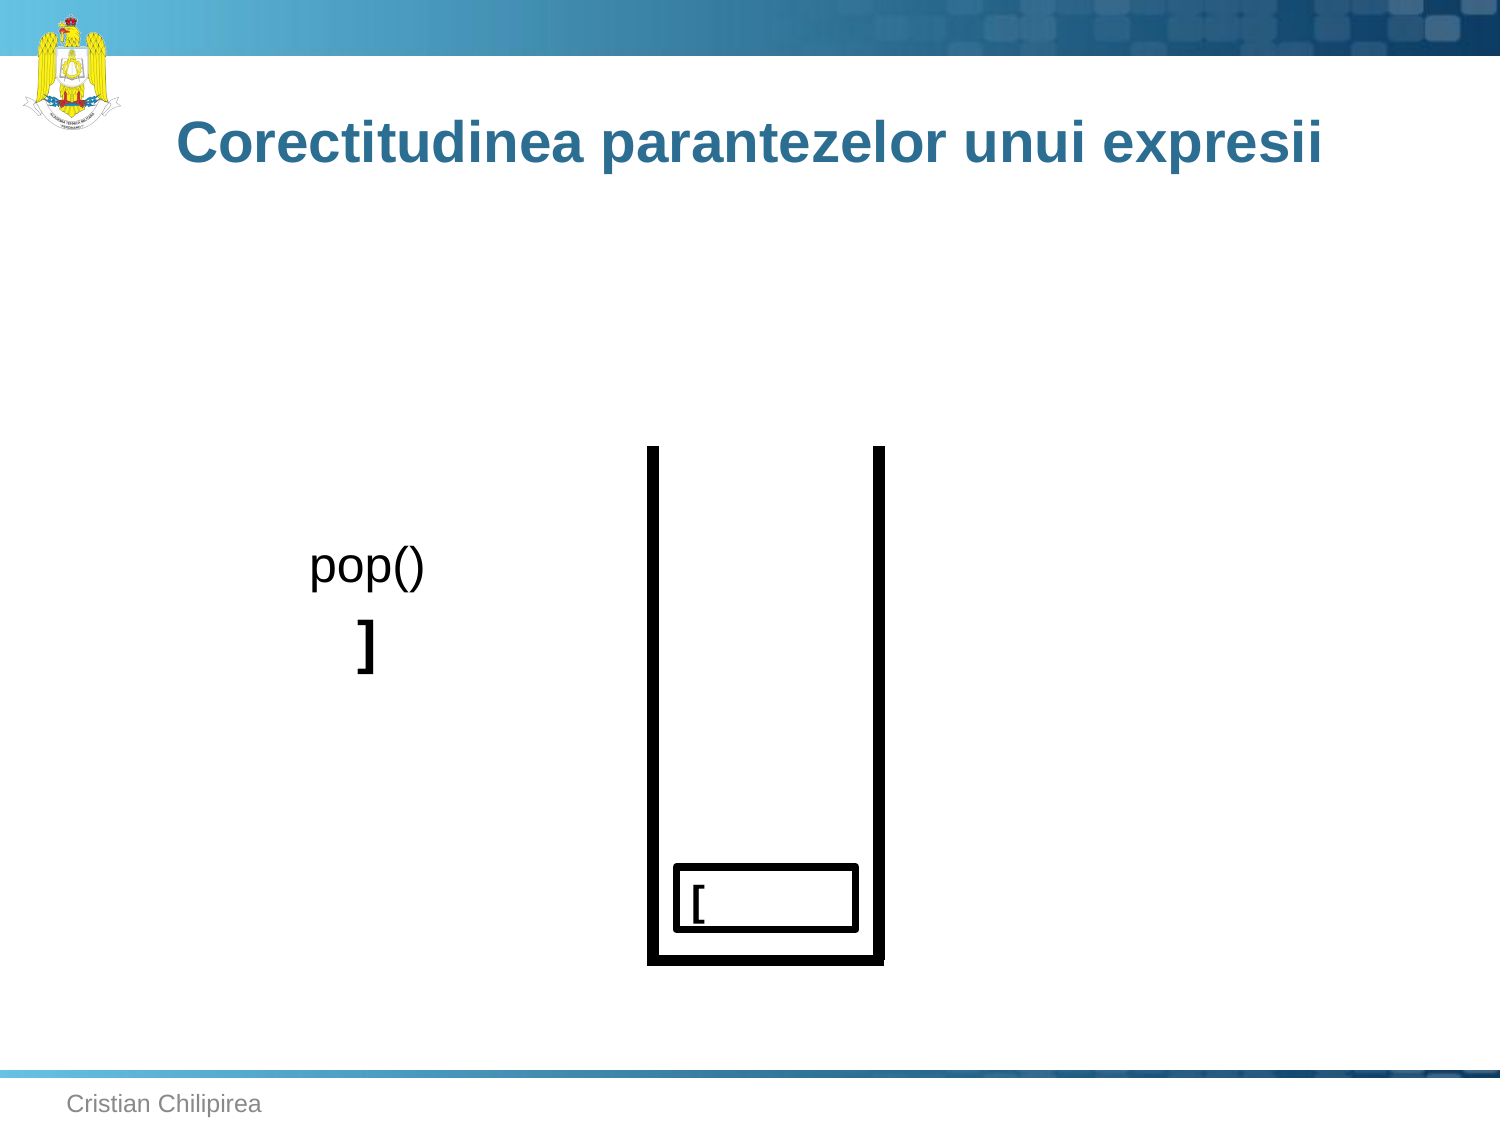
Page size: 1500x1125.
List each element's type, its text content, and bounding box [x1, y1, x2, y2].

text_box ] [342, 597, 393, 682]
title Corectitudinea parantezelor unui expresii [51, 102, 1449, 178]
text_box pop() [294, 524, 441, 600]
footer Cristian Chilipirea [51, 1083, 1157, 1125]
text_box [ [676, 867, 856, 930]
picture [0, 1070, 1500, 1078]
picture [0, 0, 1500, 130]
